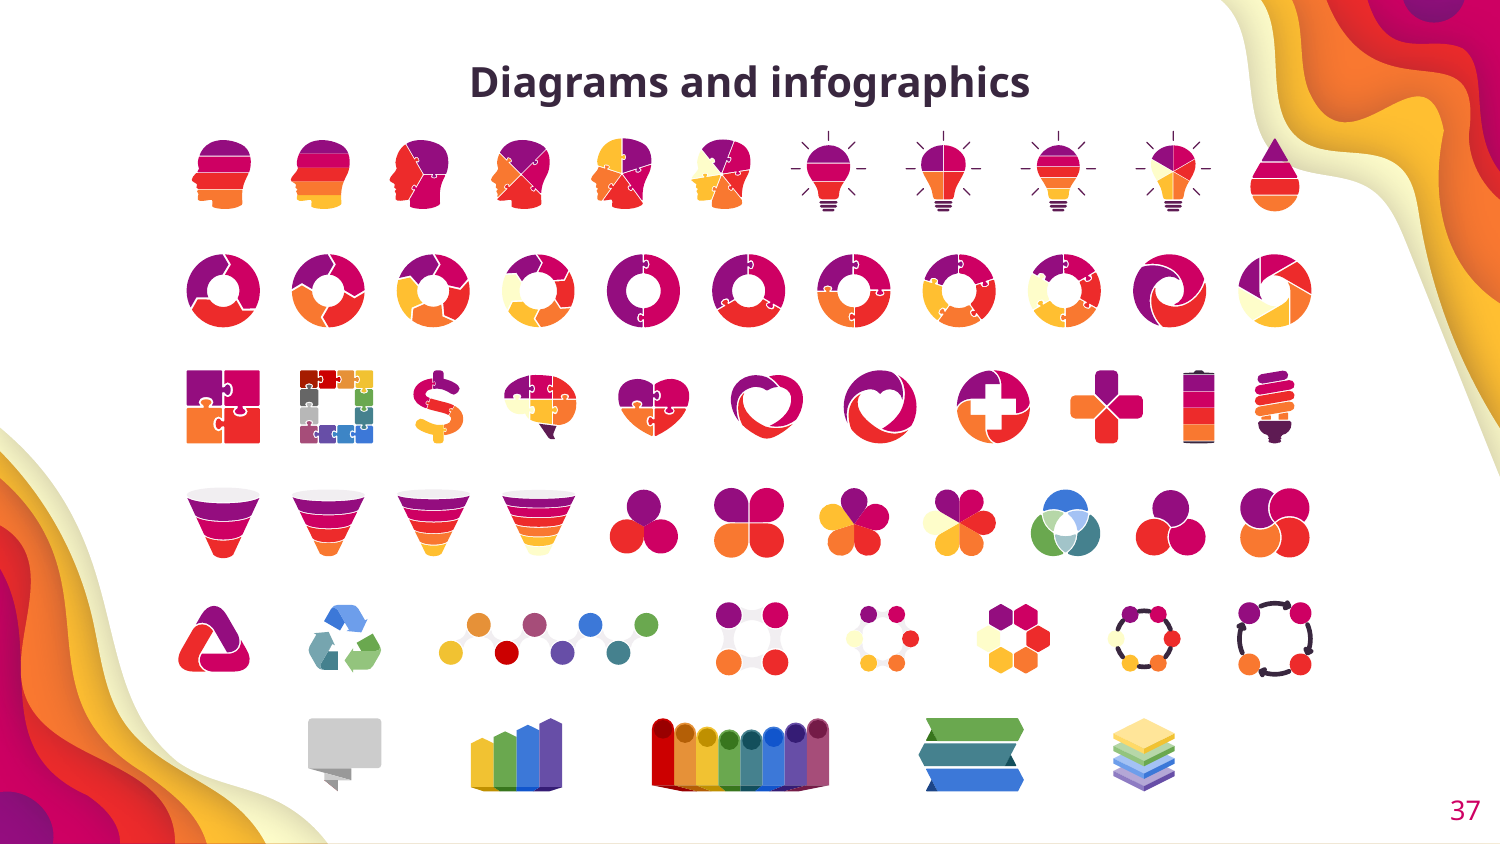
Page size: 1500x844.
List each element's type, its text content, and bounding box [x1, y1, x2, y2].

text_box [590, 137, 653, 212]
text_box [1070, 370, 1144, 444]
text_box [905, 130, 982, 212]
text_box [922, 487, 997, 559]
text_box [177, 605, 251, 672]
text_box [503, 374, 577, 440]
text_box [501, 253, 576, 328]
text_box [730, 374, 804, 439]
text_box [616, 377, 691, 437]
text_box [291, 489, 366, 557]
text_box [918, 717, 1025, 792]
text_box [956, 370, 1031, 444]
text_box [651, 717, 830, 792]
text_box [1238, 487, 1312, 558]
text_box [845, 605, 920, 672]
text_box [1183, 370, 1215, 444]
slide_number 37 [1391, 779, 1482, 844]
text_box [413, 370, 464, 444]
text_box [291, 254, 365, 328]
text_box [1135, 130, 1212, 212]
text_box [922, 254, 996, 328]
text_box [186, 370, 260, 444]
title Diagrams and infographics [140, 40, 1360, 106]
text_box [308, 604, 382, 673]
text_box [470, 717, 563, 792]
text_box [711, 253, 786, 328]
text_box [715, 601, 789, 676]
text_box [817, 487, 891, 558]
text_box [1107, 605, 1181, 672]
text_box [299, 370, 374, 444]
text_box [1254, 369, 1296, 444]
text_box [1027, 489, 1102, 557]
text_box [186, 487, 260, 559]
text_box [843, 370, 917, 444]
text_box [396, 254, 470, 328]
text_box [1250, 137, 1300, 212]
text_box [1238, 253, 1312, 328]
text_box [490, 137, 552, 212]
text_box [690, 137, 752, 212]
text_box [606, 489, 681, 557]
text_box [976, 603, 1051, 674]
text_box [307, 718, 382, 792]
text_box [1132, 254, 1207, 328]
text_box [501, 489, 576, 556]
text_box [1132, 489, 1207, 556]
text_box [606, 254, 681, 328]
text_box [1238, 601, 1312, 676]
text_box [186, 254, 261, 328]
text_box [396, 489, 471, 557]
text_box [389, 137, 452, 212]
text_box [1027, 254, 1102, 328]
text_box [290, 137, 351, 212]
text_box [790, 130, 867, 212]
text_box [1113, 717, 1175, 792]
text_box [712, 485, 786, 560]
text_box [438, 612, 659, 665]
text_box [1020, 130, 1097, 212]
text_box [191, 137, 252, 212]
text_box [817, 253, 891, 328]
